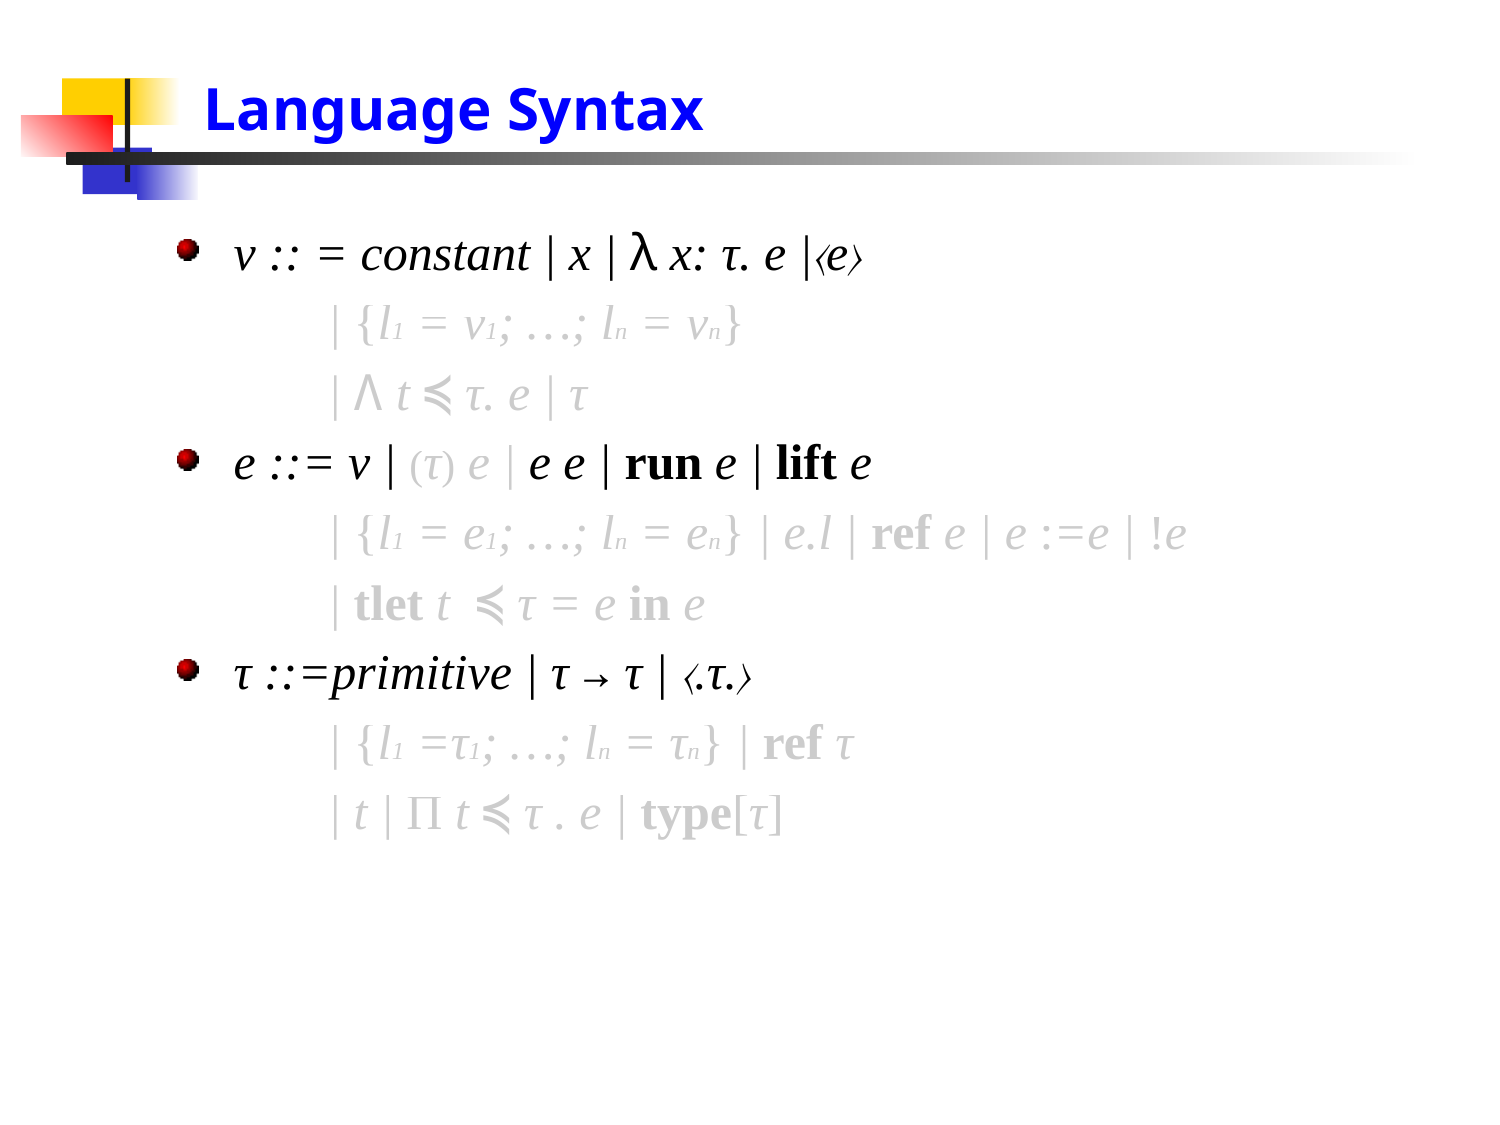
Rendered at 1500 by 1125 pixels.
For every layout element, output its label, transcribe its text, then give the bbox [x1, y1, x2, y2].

text_box v :: = constant | x | λ x: τ. e |〈e〉 | {l1 = v1; …; ln = vn} | Λ t ≼ τ. e | τ e ::= v | (τ) e | e e | run e | lift e | {l1 = e1; …; ln = en} | e.l | ref e | e :=e | !e | tlet t ≼ τ = e in e τ ::=primitive | τ → τ | 〈.τ.〉 | {l1 =τ1; …; ln = τn} | ref τ | t | Π t ≼ τ . e | type[τ] [162, 212, 1488, 625]
picture [177, 659, 199, 681]
picture [177, 449, 199, 471]
picture [177, 239, 199, 261]
title Language Syntax [188, 37, 1468, 151]
